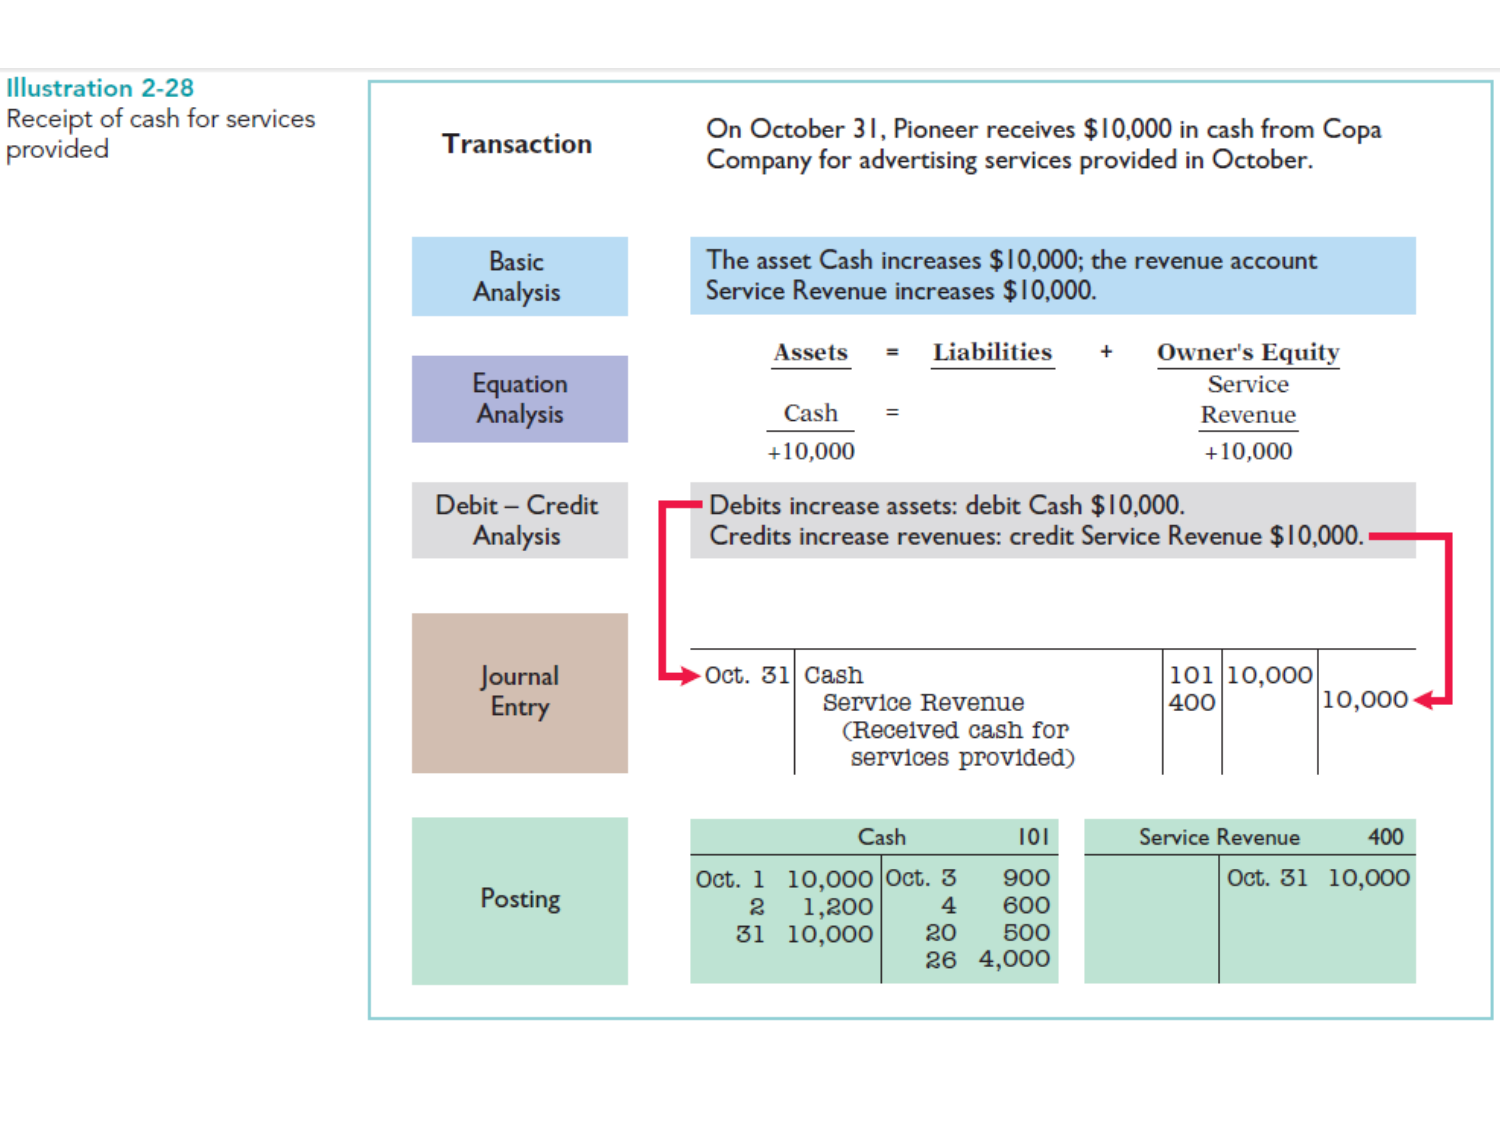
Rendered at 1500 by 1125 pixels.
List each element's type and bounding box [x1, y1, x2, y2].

picture [0, 68, 1500, 1031]
